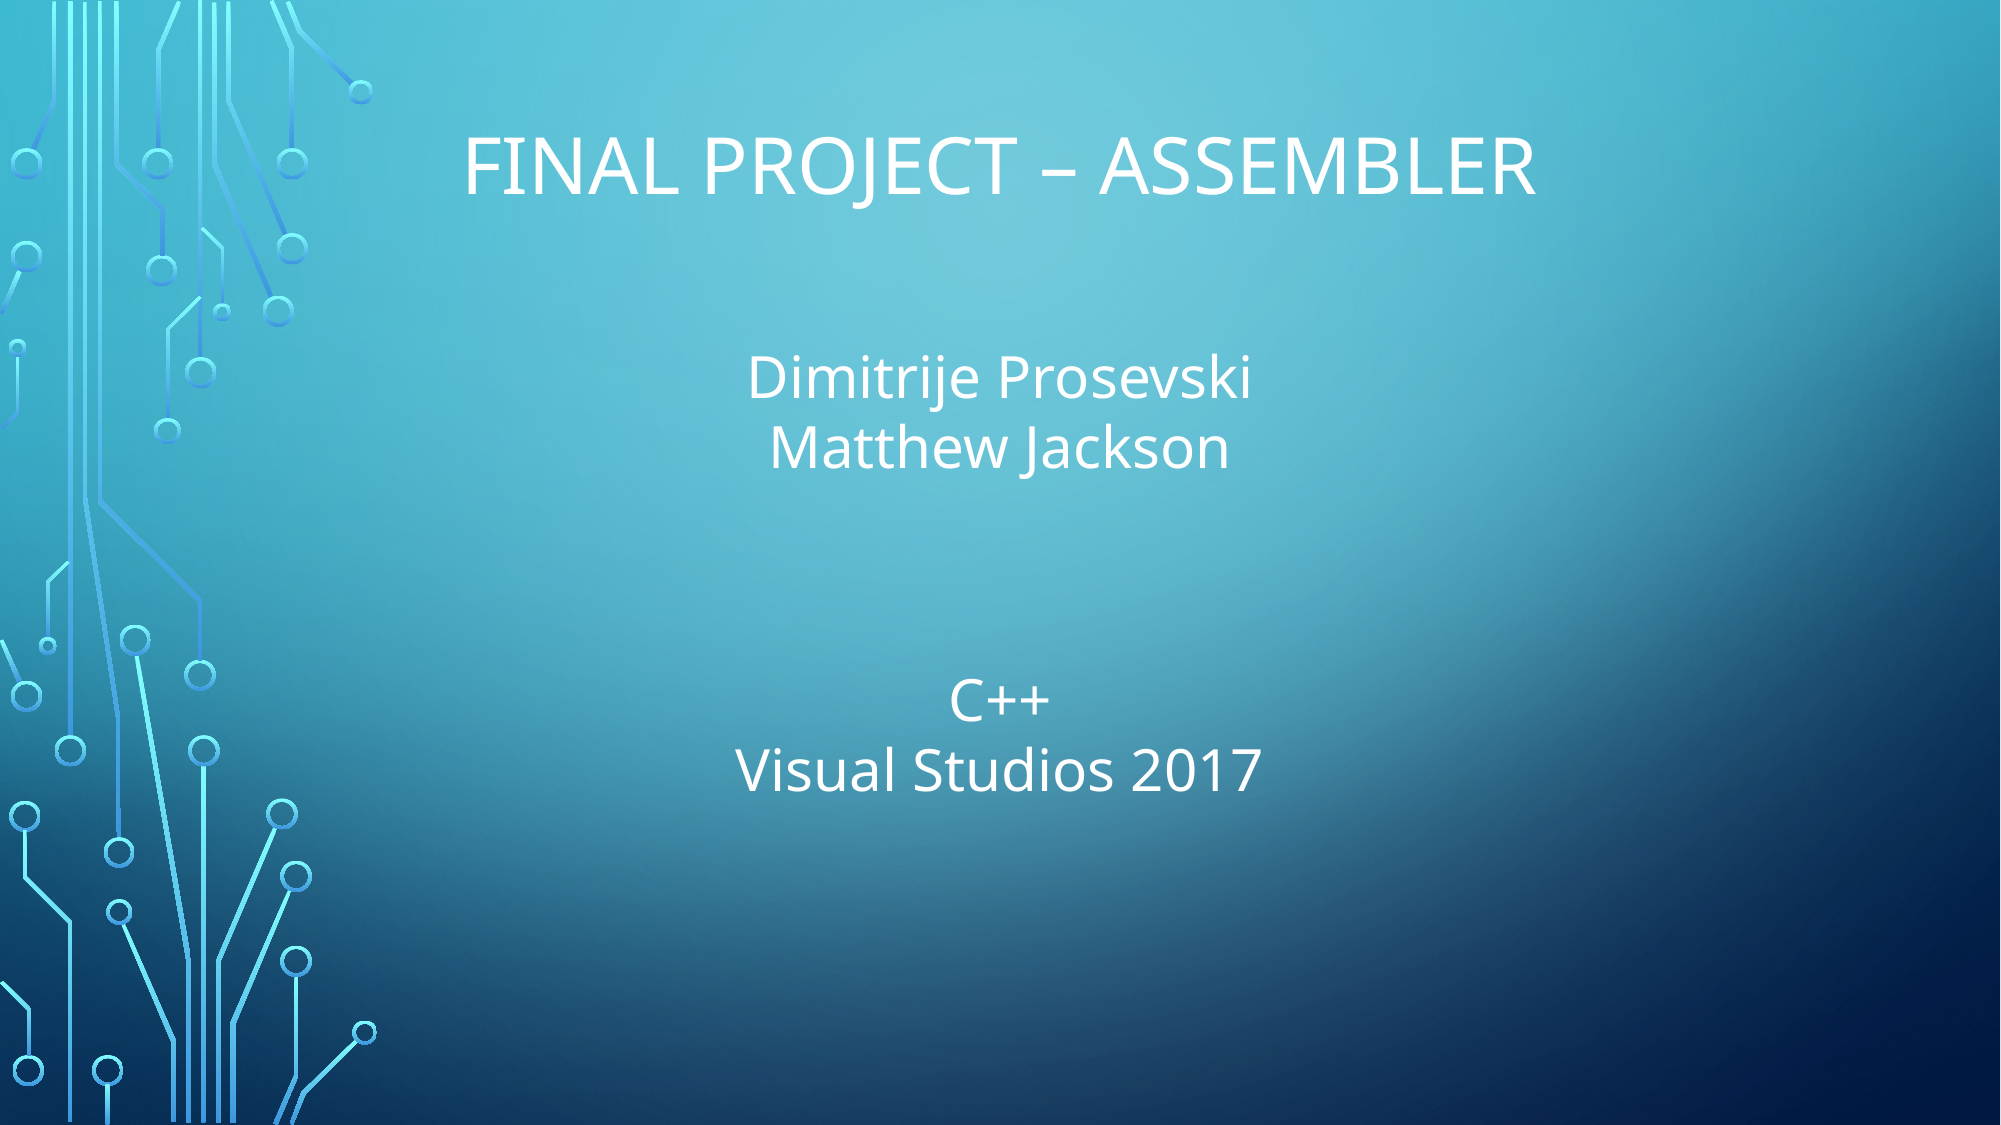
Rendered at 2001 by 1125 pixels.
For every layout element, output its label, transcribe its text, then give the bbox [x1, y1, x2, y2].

title Final Project – assembler [440, 116, 1559, 220]
text_box C++ Visual Studios 2017 [565, 585, 1435, 881]
text_box Dimitrije Prosevski Matthew Jackson [652, 262, 1348, 558]
